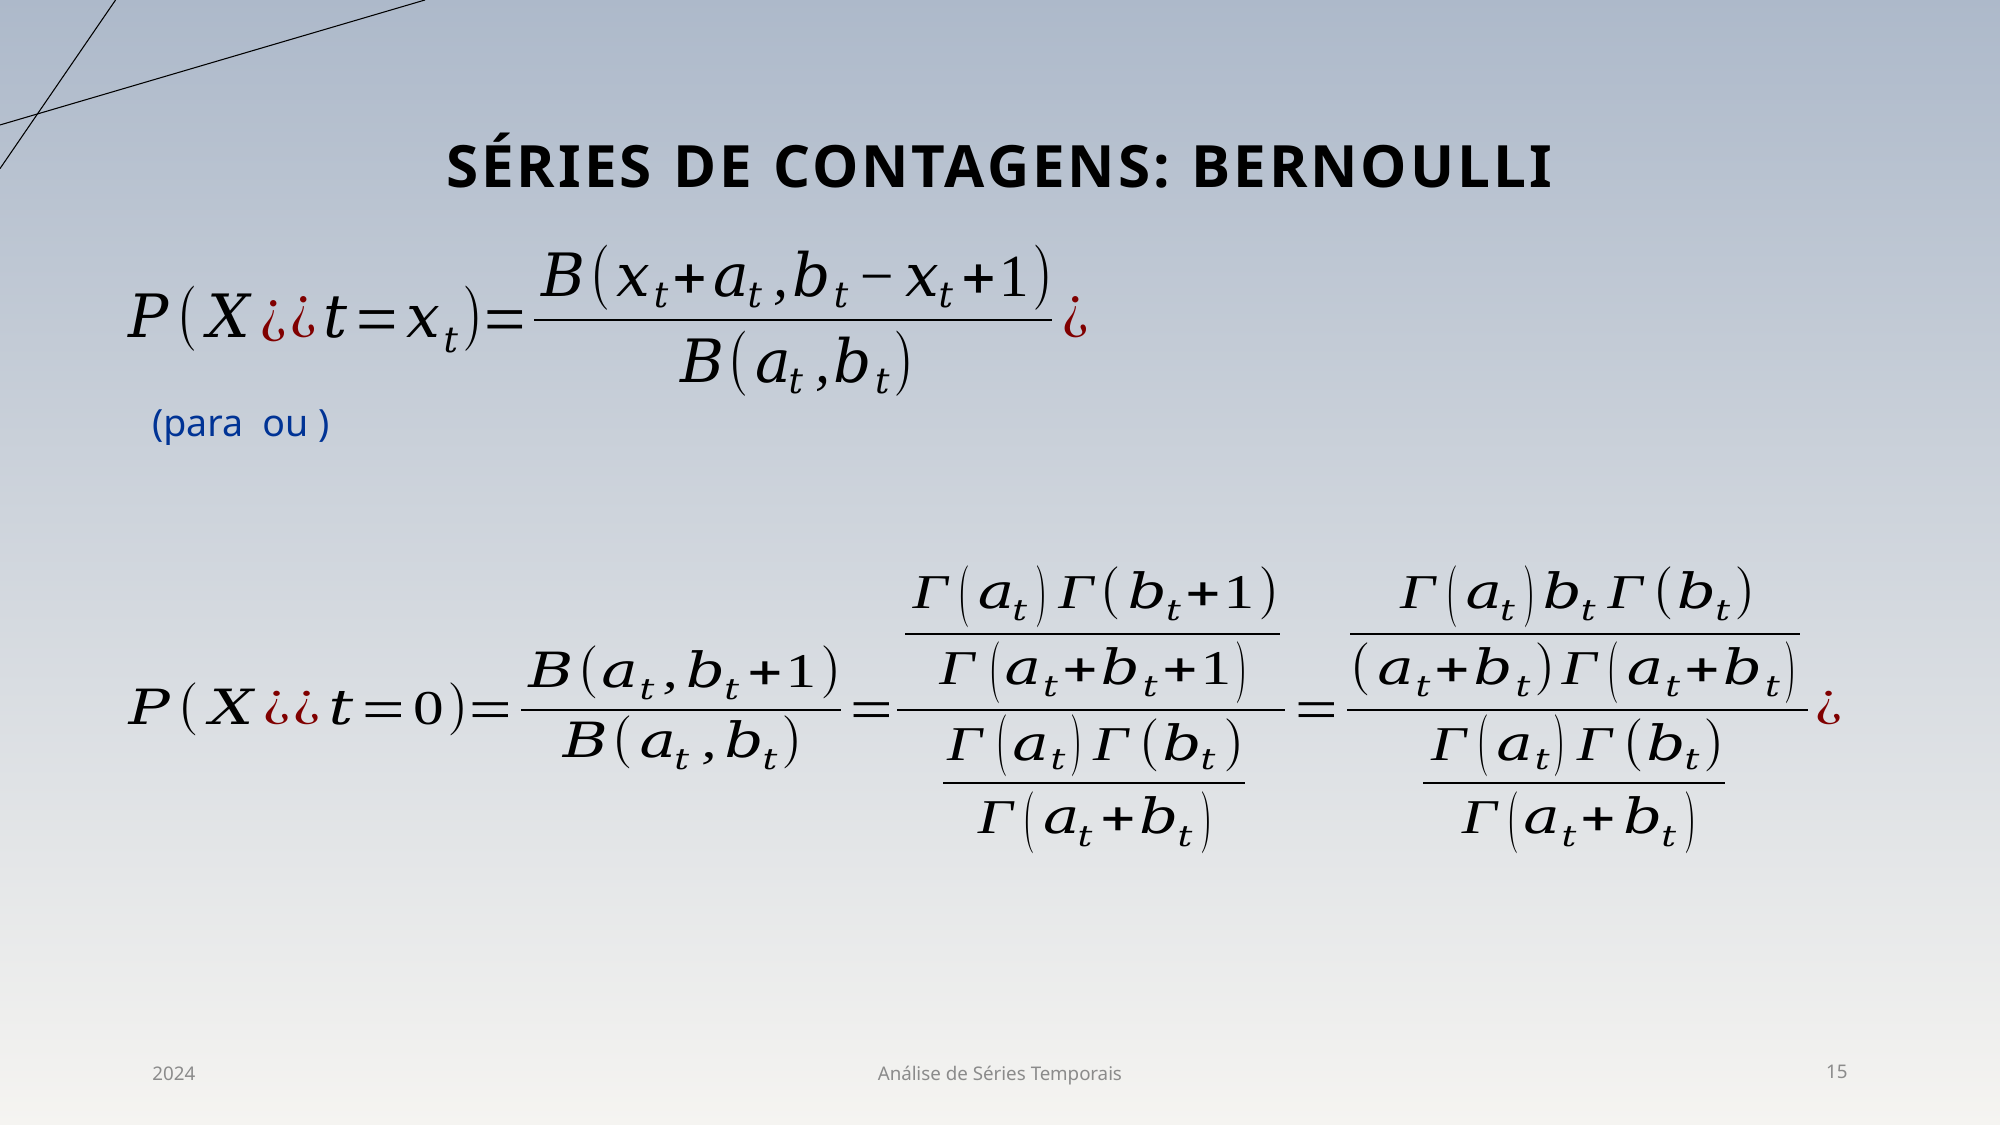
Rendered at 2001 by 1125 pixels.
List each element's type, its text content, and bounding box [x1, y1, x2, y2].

slide_number 2024 [137, 1042, 588, 1103]
footer Análise de Séries Temporais [662, 1042, 1338, 1103]
slide_number 15 [1412, 1042, 1863, 1103]
title Séries de contagens: BernoulLi [137, 59, 1863, 278]
